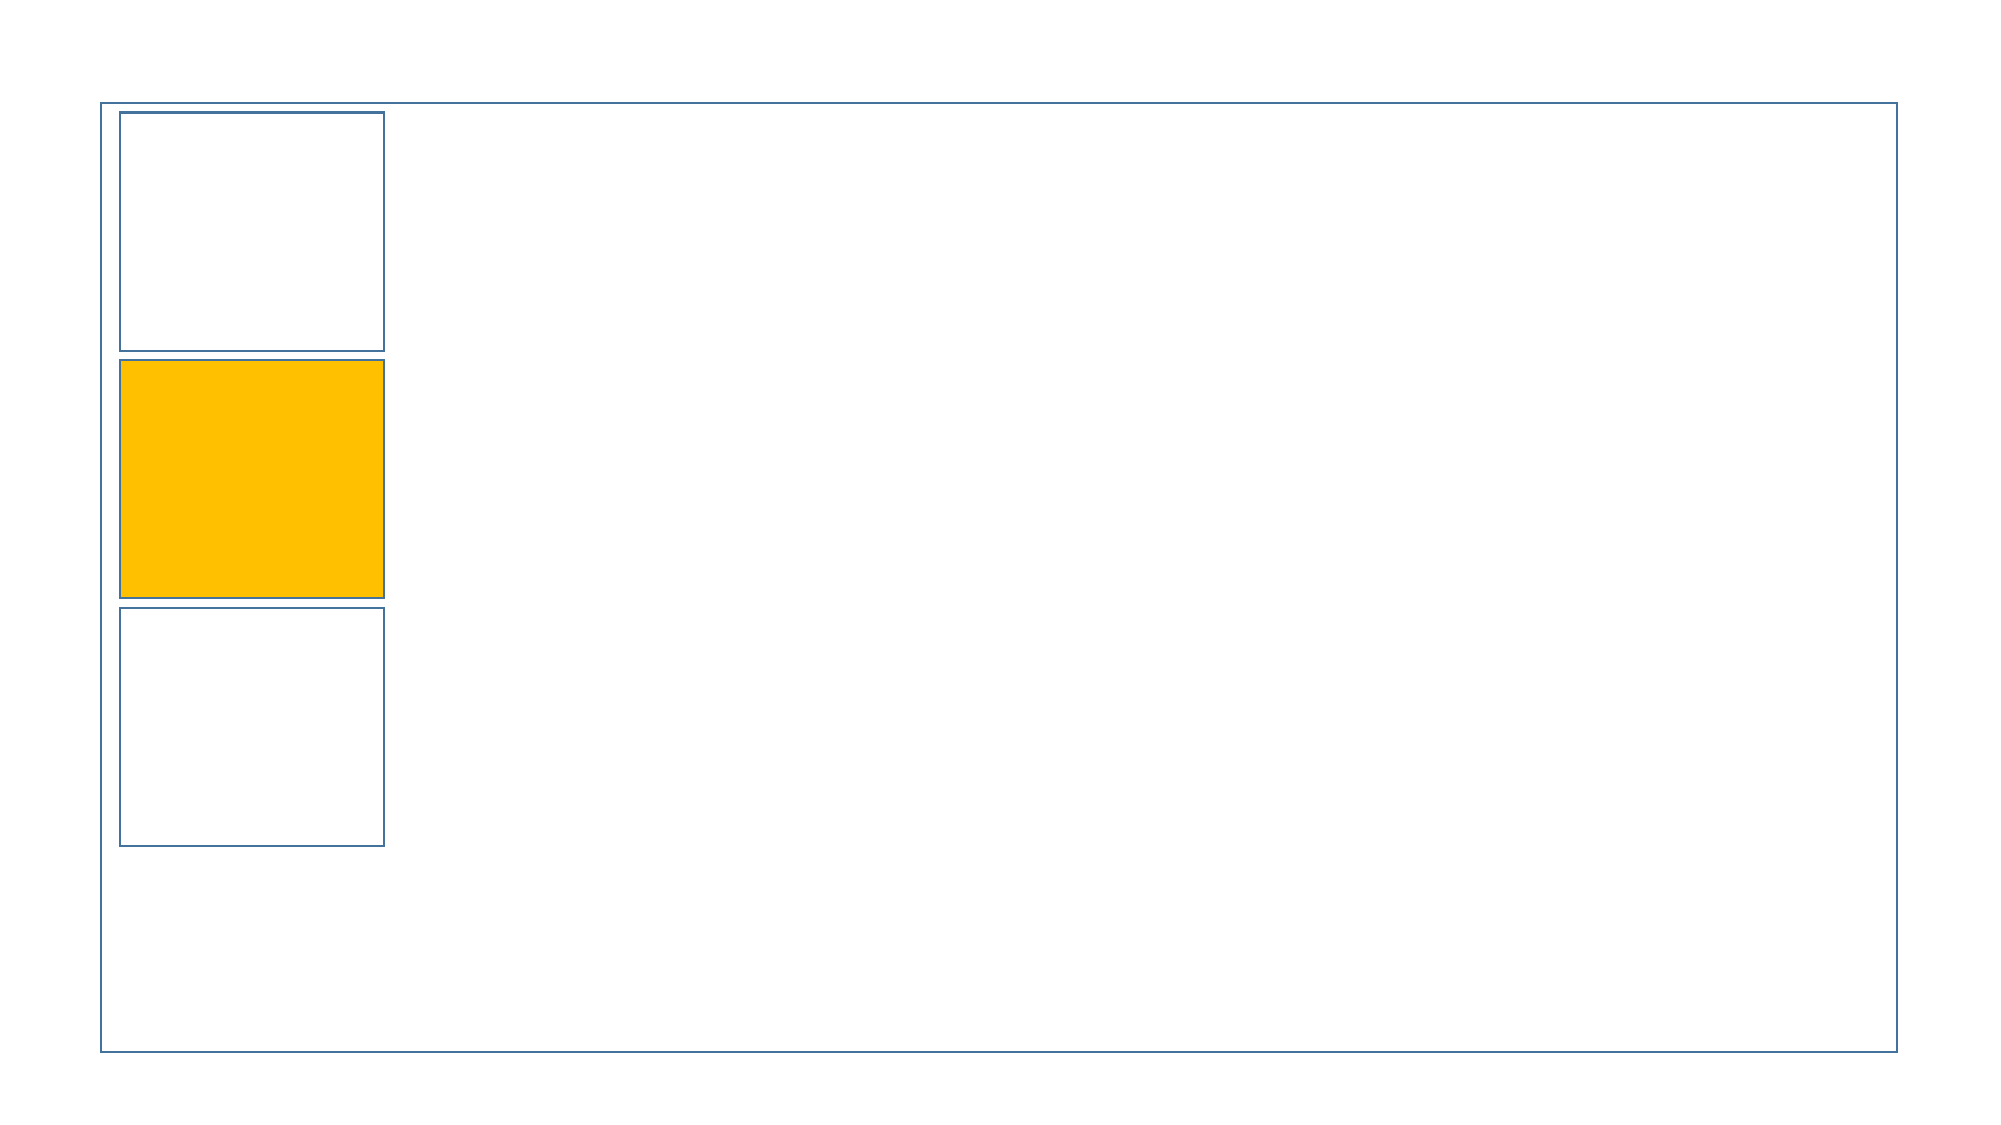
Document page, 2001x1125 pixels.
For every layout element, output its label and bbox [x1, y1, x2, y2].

text_box [100, 102, 1898, 1053]
text_box [119, 111, 385, 352]
text_box [119, 359, 385, 599]
text_box [119, 607, 385, 847]
